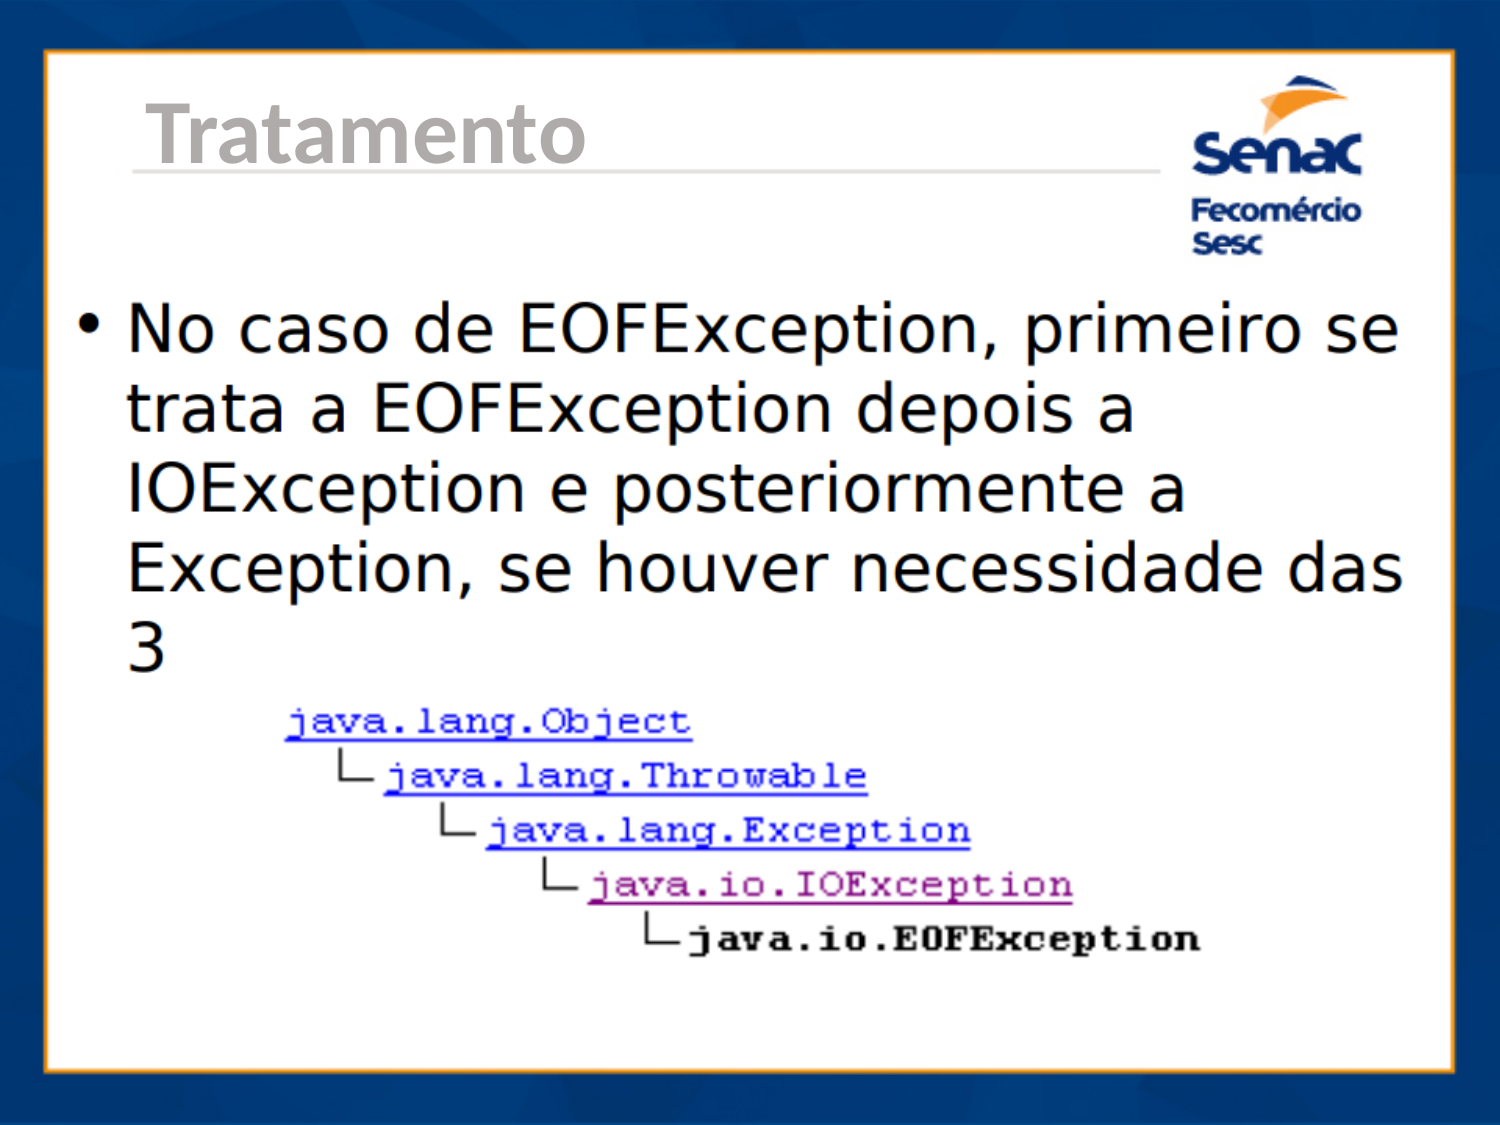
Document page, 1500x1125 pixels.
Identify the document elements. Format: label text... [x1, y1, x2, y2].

picture [0, 0, 1500, 1125]
text_box Tratamento [130, 77, 1130, 191]
